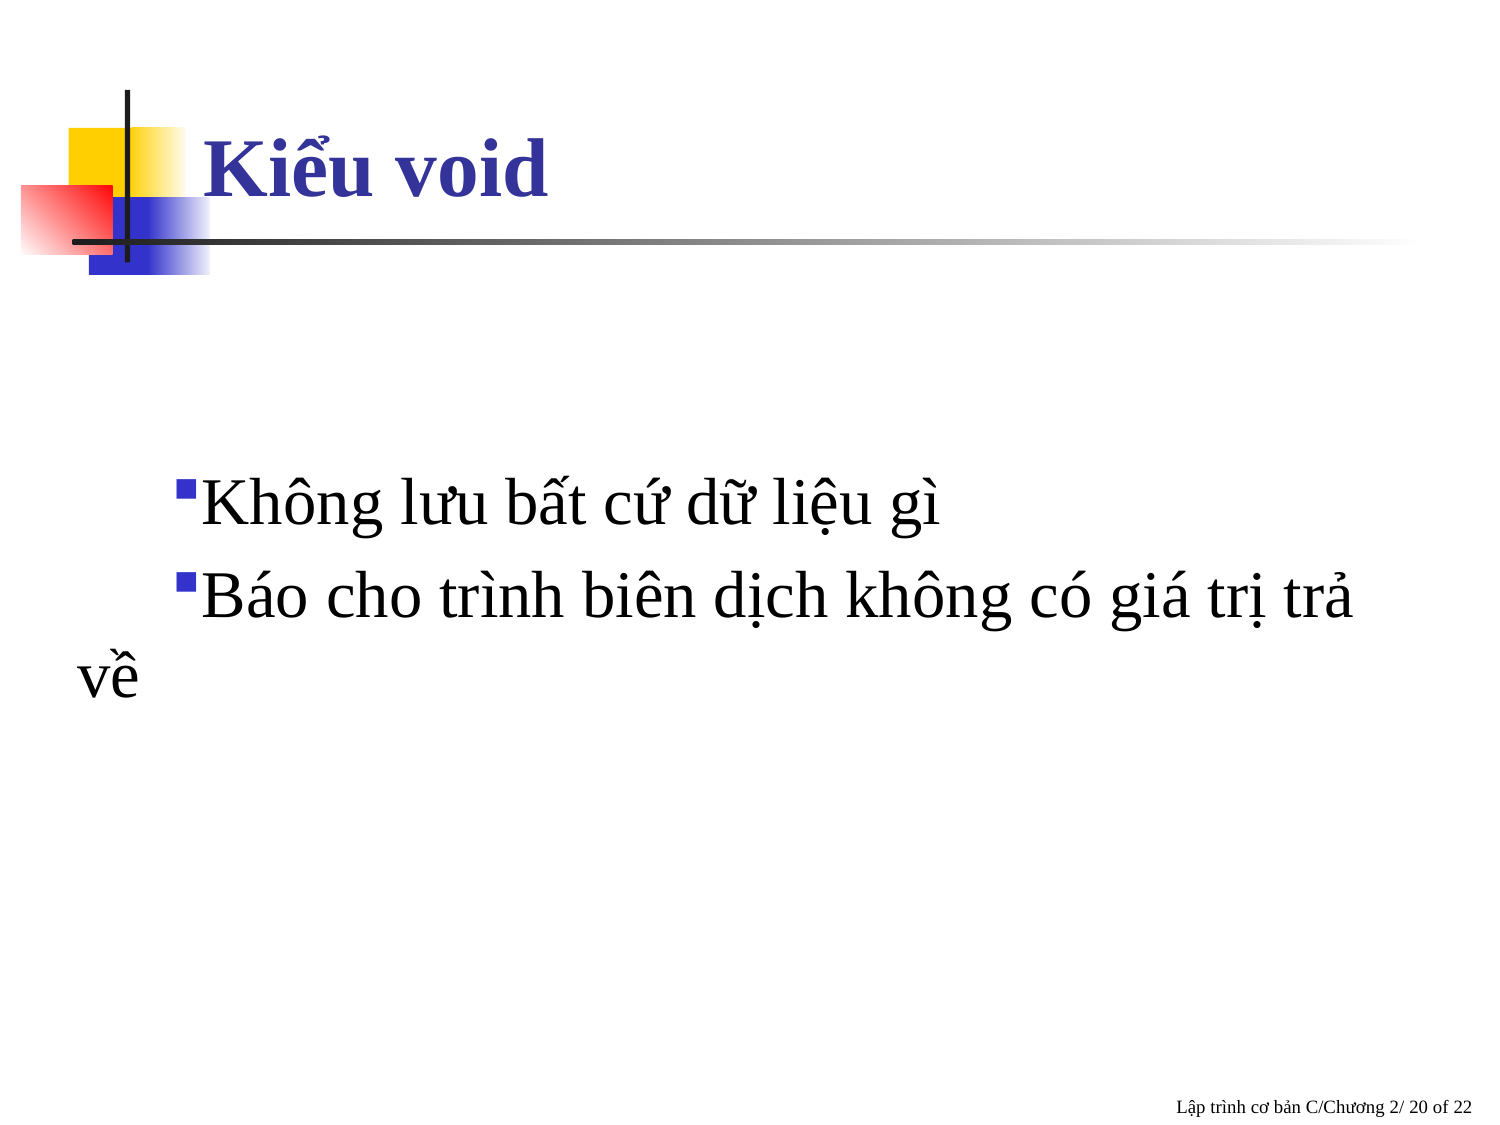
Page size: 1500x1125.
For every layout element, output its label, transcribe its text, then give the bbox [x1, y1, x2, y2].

footer Lập trình cơ bản C/Chương 2/ 20 of 22 [575, 1050, 1488, 1125]
list Không lưu bất cứ dữ liệu gì Báo cho trình biên dịch không có giá trị trả về [62, 450, 1413, 813]
title Kiểu void [188, 87, 1450, 221]
